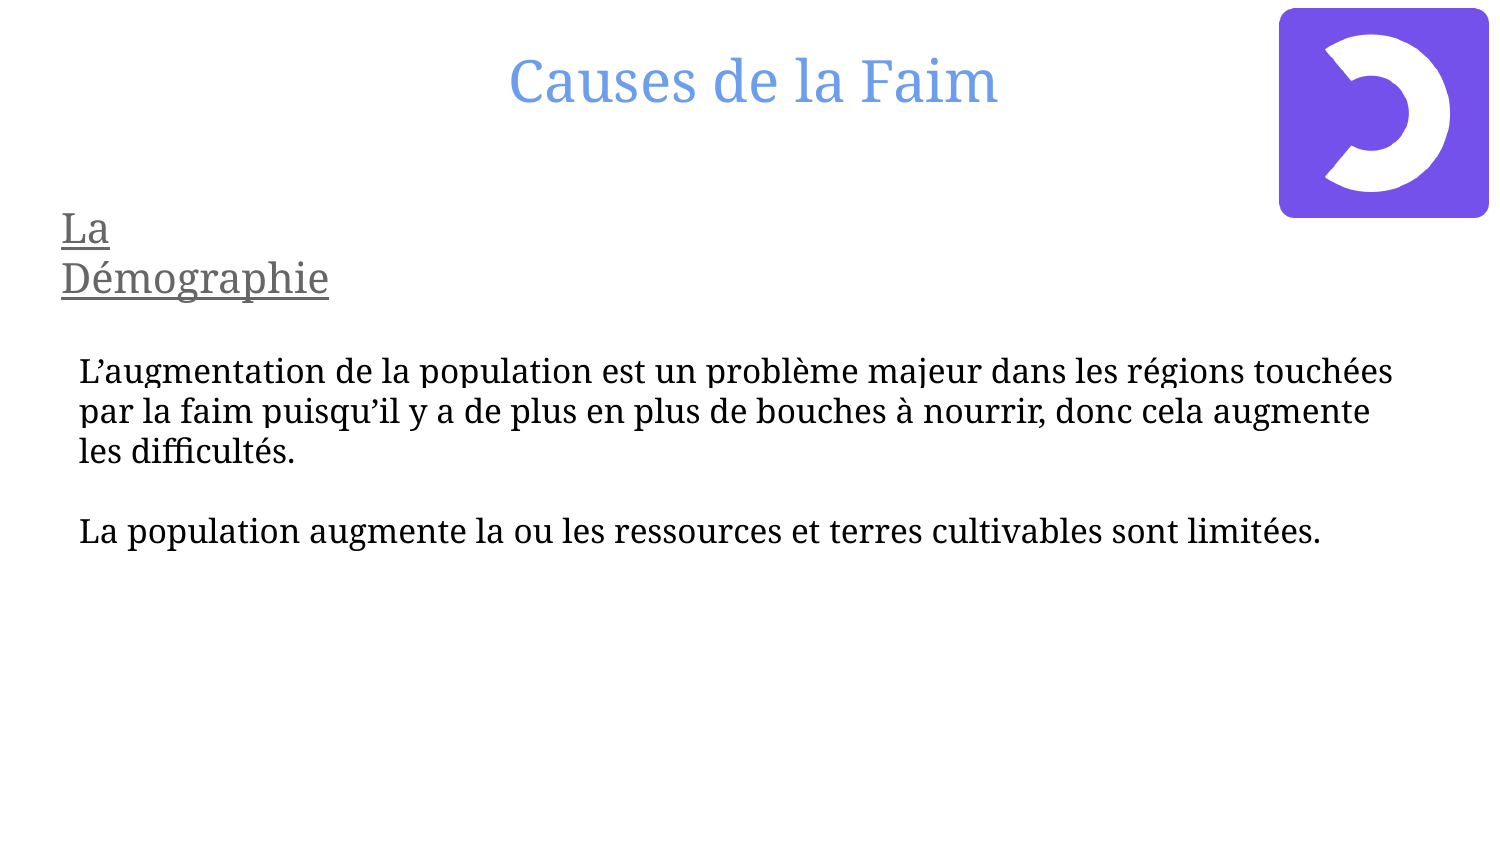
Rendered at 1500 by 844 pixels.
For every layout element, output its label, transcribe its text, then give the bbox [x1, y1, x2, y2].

picture [1279, 8, 1489, 219]
text_box L’augmentation de la population est un problème majeur dans les régions touchées par la faim puisqu’il y a de plus en plus de bouches à nourrir, donc cela augmente les difficultés. La population augmente la ou les ressources et terres cultivables sont limitées. [64, 335, 1436, 538]
text_box La Démographie [46, 186, 384, 255]
title Causes de la Faim [468, 29, 1040, 124]
